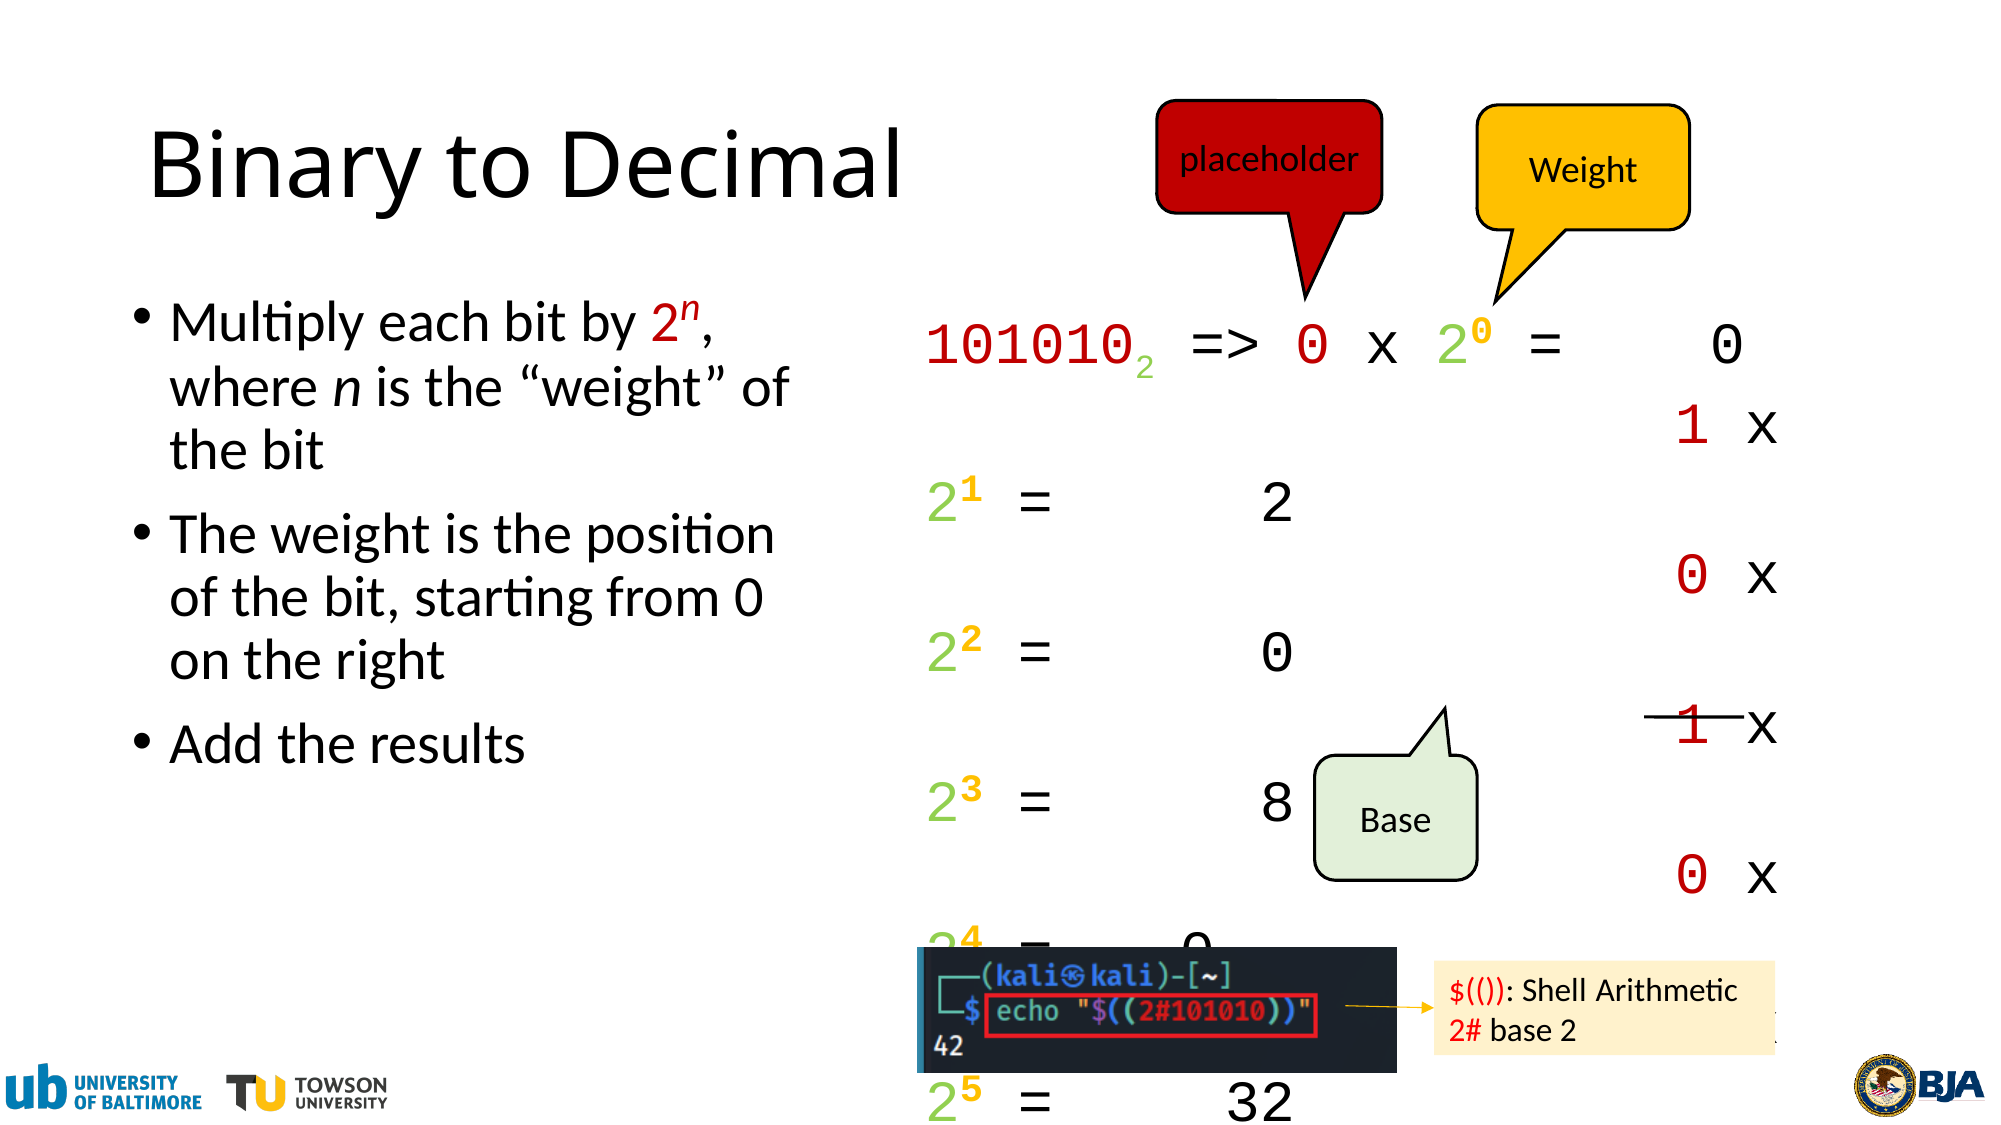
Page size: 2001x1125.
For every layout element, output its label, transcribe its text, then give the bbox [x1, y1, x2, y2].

text_box Base [1314, 708, 1478, 881]
text_box placeholder [1156, 100, 1382, 298]
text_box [1345, 1005, 1434, 1009]
text_box Weight [1477, 104, 1690, 302]
list Multiply each bit by 2n, where n is the “weight” of the bit The weight is the position of the bit, starting from 0 on the right Add the results [116, 274, 829, 989]
title Binary to Decimal [131, 58, 1856, 277]
picture [916, 947, 1397, 1073]
picture [0, 1031, 407, 1125]
text_box 1010102 => 0 x 20 = 0 1 x 21 = 2 0 x 22 = 0 1 x 23 = 8 0 x 24 = 0 1 x 25 = 32 4210 [910, 289, 1826, 1125]
text_box $(()): Shell Arithmetic 2# base 2 [1434, 960, 1776, 1056]
picture [1854, 1054, 1986, 1117]
